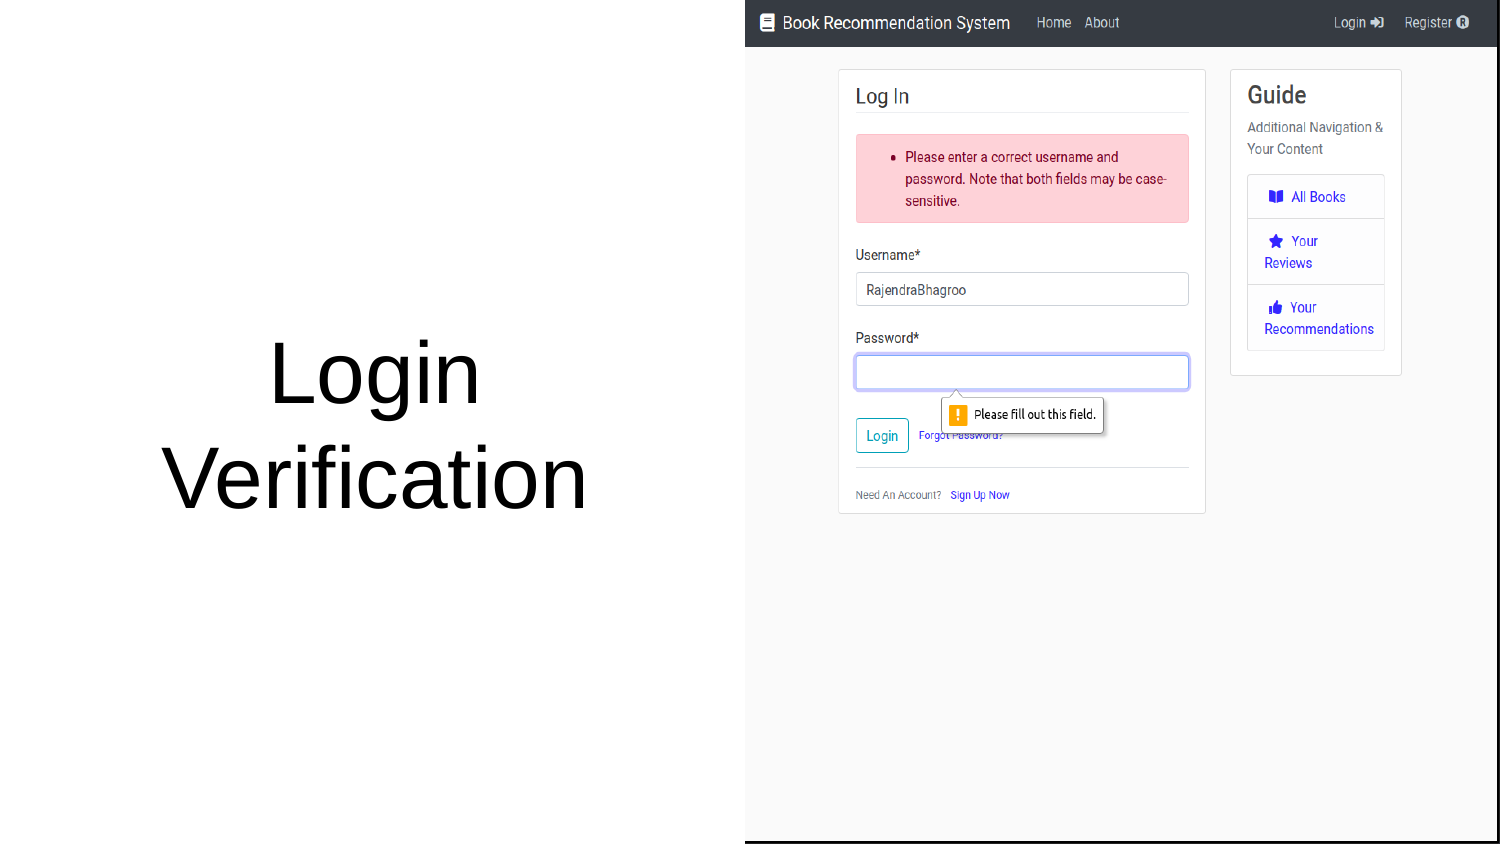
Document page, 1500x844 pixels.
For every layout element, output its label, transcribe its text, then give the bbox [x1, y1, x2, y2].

picture [744, 0, 1500, 844]
title Login Verification [43, 297, 708, 542]
